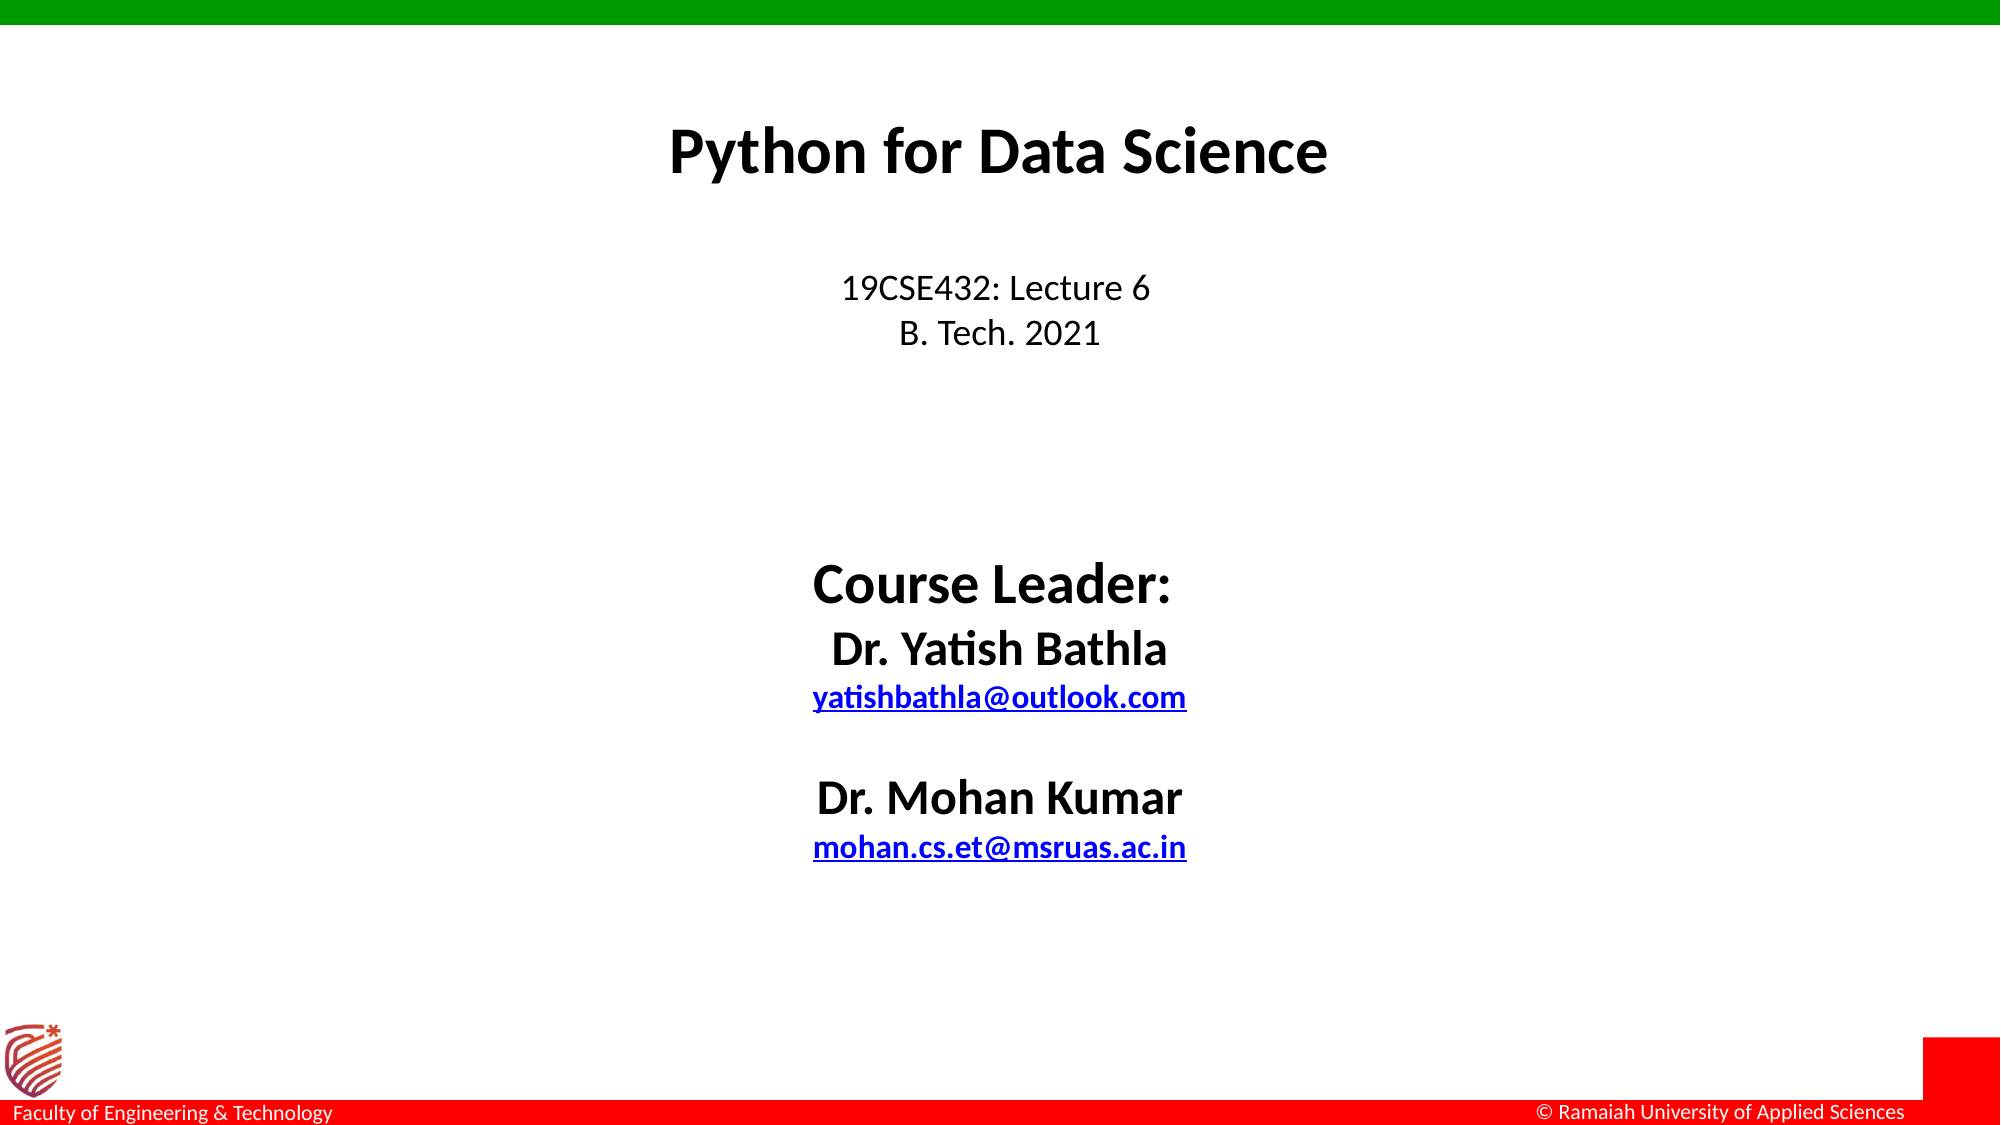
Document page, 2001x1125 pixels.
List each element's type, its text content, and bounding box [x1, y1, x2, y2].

title Python for Data Science [187, 99, 1813, 342]
text_box Course Leader: Dr. Yatish Bathla yatishbathla@outlook.com Dr. Mohan Kumar mohan.cs.et@msruas.ac.in [200, 537, 1800, 1025]
text_box 19CSE432: Lecture 6 B. Tech. 2021 [589, 255, 1411, 361]
picture [0, 1013, 69, 1101]
